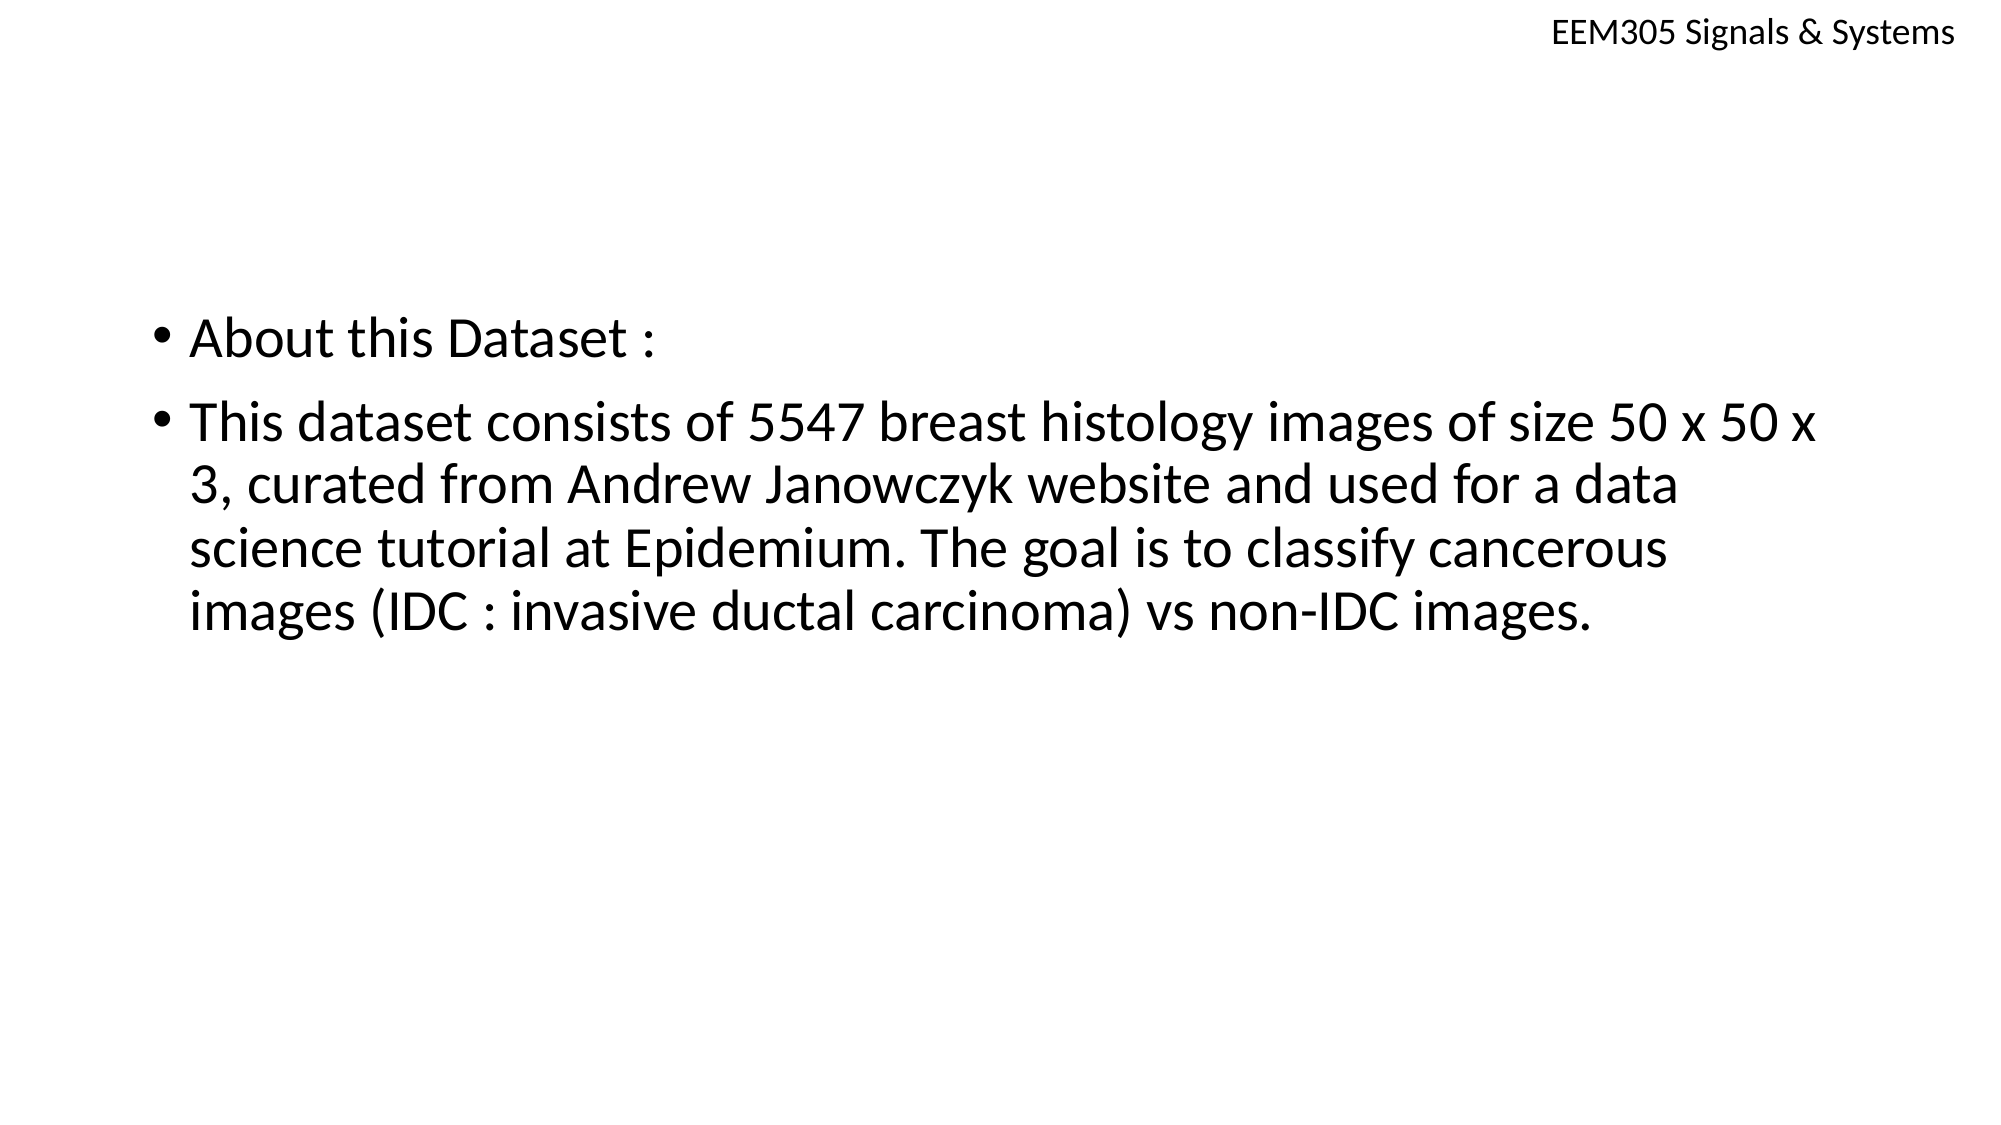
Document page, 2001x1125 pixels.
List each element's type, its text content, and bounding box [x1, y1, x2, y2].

list About this Dataset : This dataset consists of 5547 breast histology images of size 50 x 50 x 3, curated from Andrew Janowczyk website and used for a data science tutorial at Epidemium. The goal is to classify cancerous images (IDC : invasive ductal carcinoma) vs non-IDC images. [137, 299, 1863, 1014]
text_box EEM305 Signals & Systems [1536, 0, 2000, 60]
